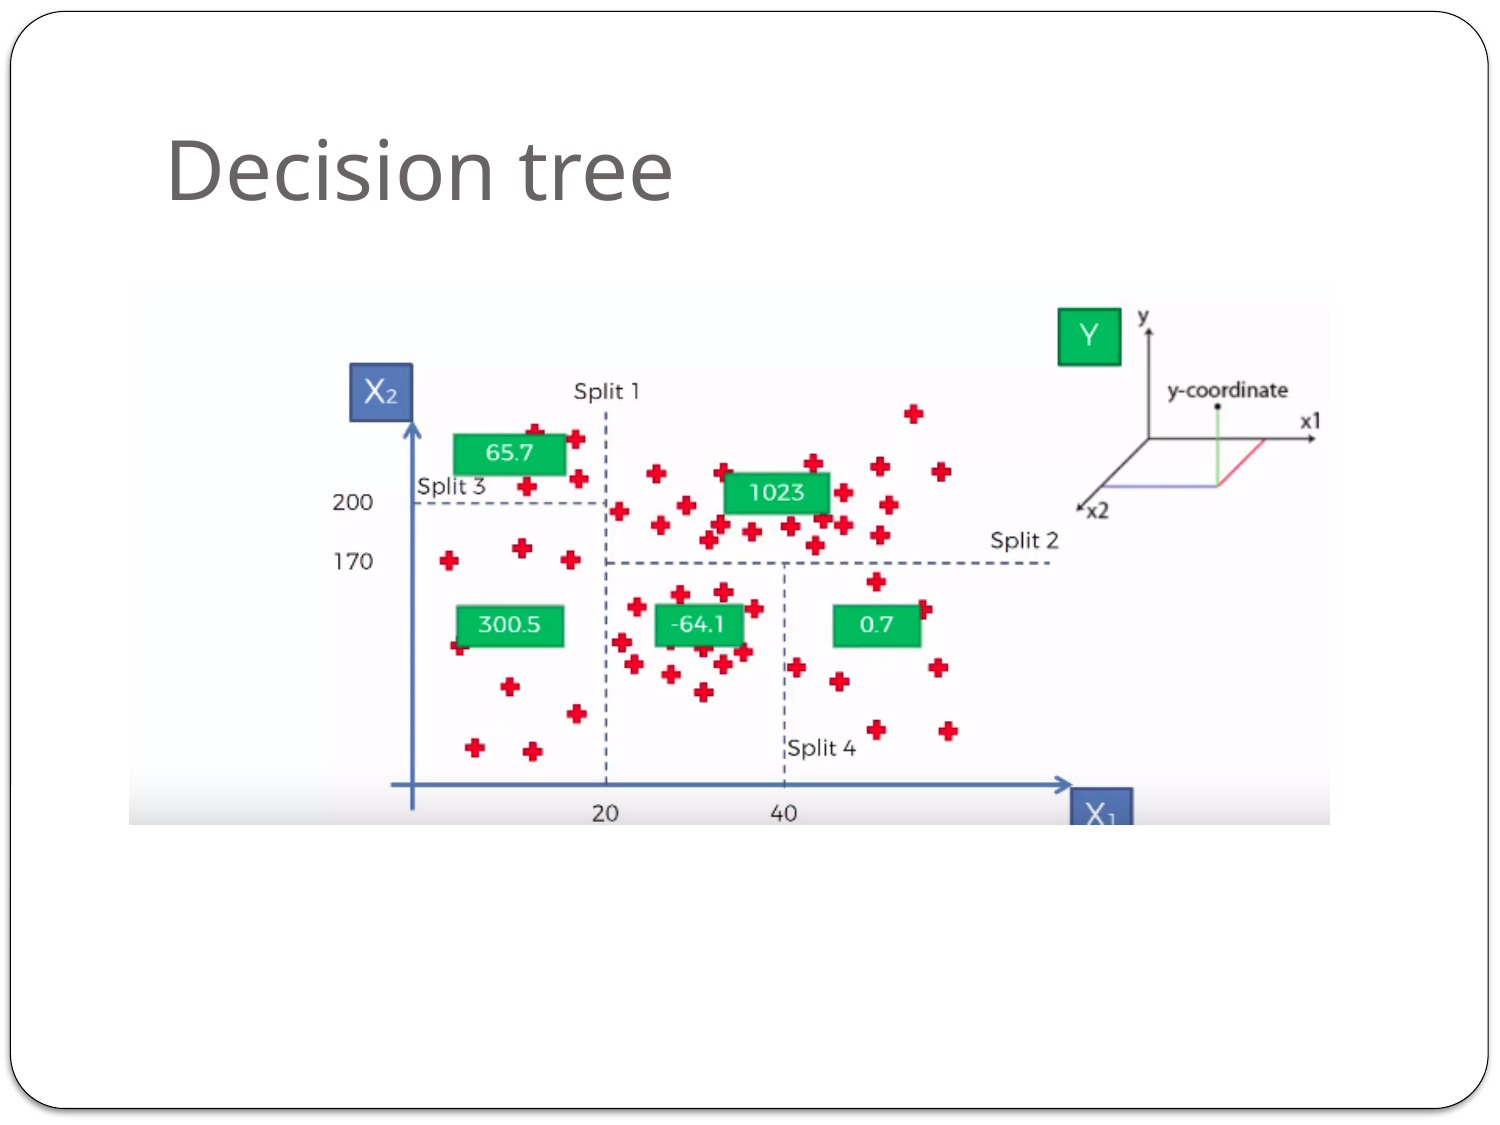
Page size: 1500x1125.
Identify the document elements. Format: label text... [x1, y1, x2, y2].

text_box [149, 237, 1424, 987]
text_box Decision tree [149, 45, 1424, 232]
picture [129, 280, 1331, 825]
